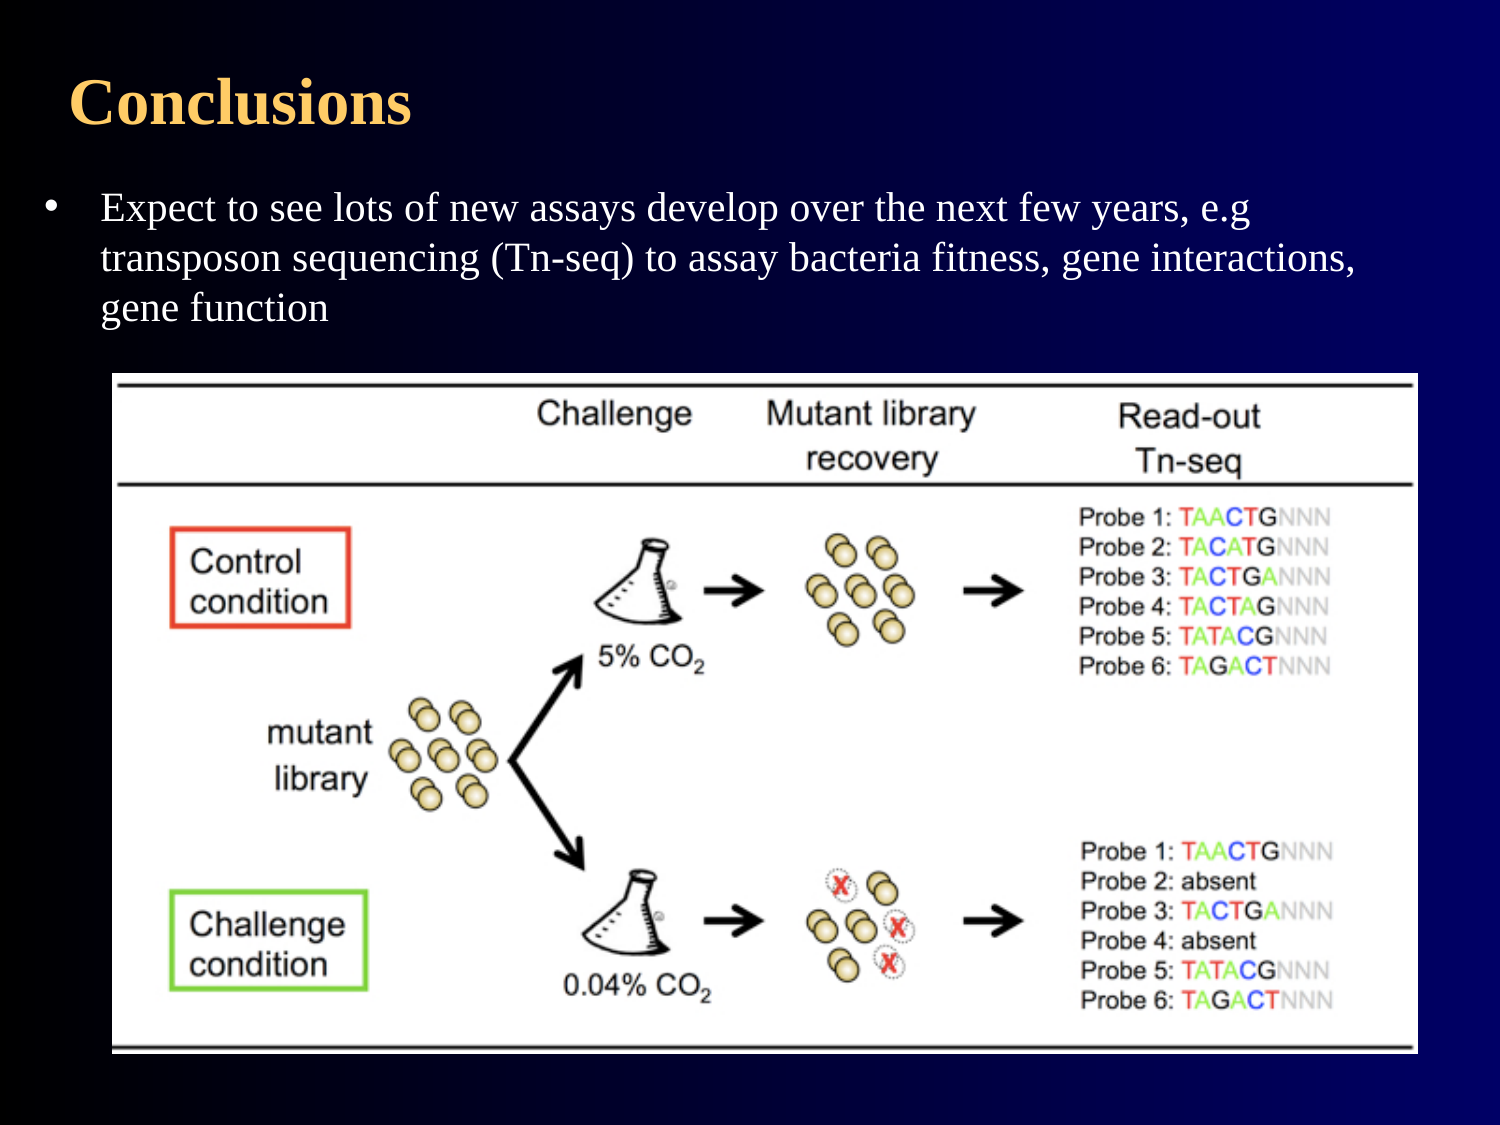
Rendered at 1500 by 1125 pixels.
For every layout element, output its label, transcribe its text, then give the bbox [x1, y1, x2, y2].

picture [111, 373, 1418, 1054]
text_box Expect to see lots of new assays develop over the next few years, e.g transposon sequencing (Tn-seq) to assay bacteria fitness, gene interactions, gene function [29, 172, 1400, 338]
title Conclusions [52, 0, 1459, 225]
